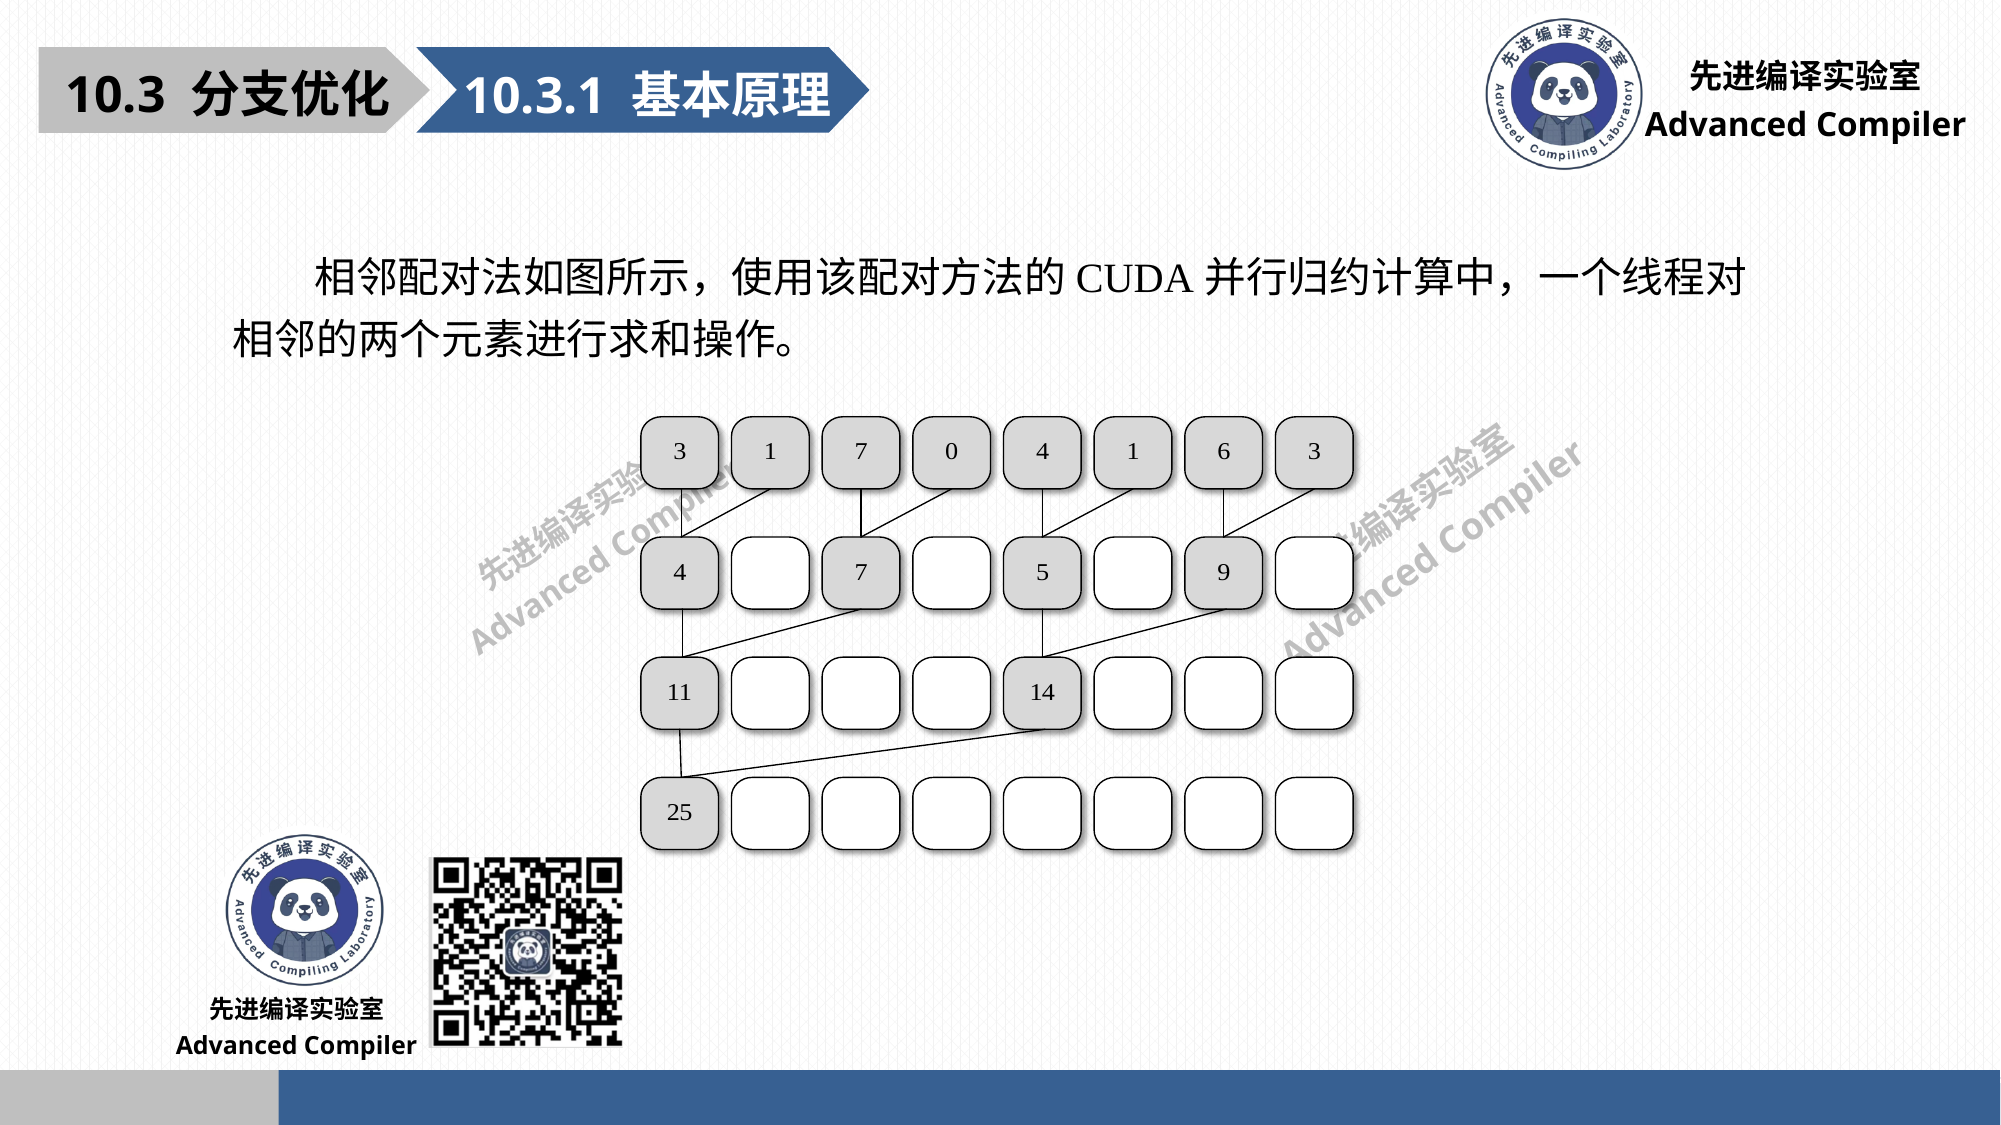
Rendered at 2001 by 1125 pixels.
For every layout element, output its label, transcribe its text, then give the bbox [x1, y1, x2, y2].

picture [217, 825, 392, 993]
text_box 相邻配对法如图所示，使用该配对方法的CUDA并行归约计算中，一个线程对相邻的两个元素进行求和操作。 [218, 230, 1782, 371]
text_box [281, 1068, 2000, 1125]
text_box 10.3.1 基本原理 [425, 41, 870, 131]
text_box [36, 131, 391, 135]
text_box 10.3 分支优化 [10, 40, 446, 131]
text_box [634, 410, 1366, 861]
picture [1477, 9, 1651, 177]
text_box [0, 1068, 281, 1125]
picture [428, 857, 623, 1048]
